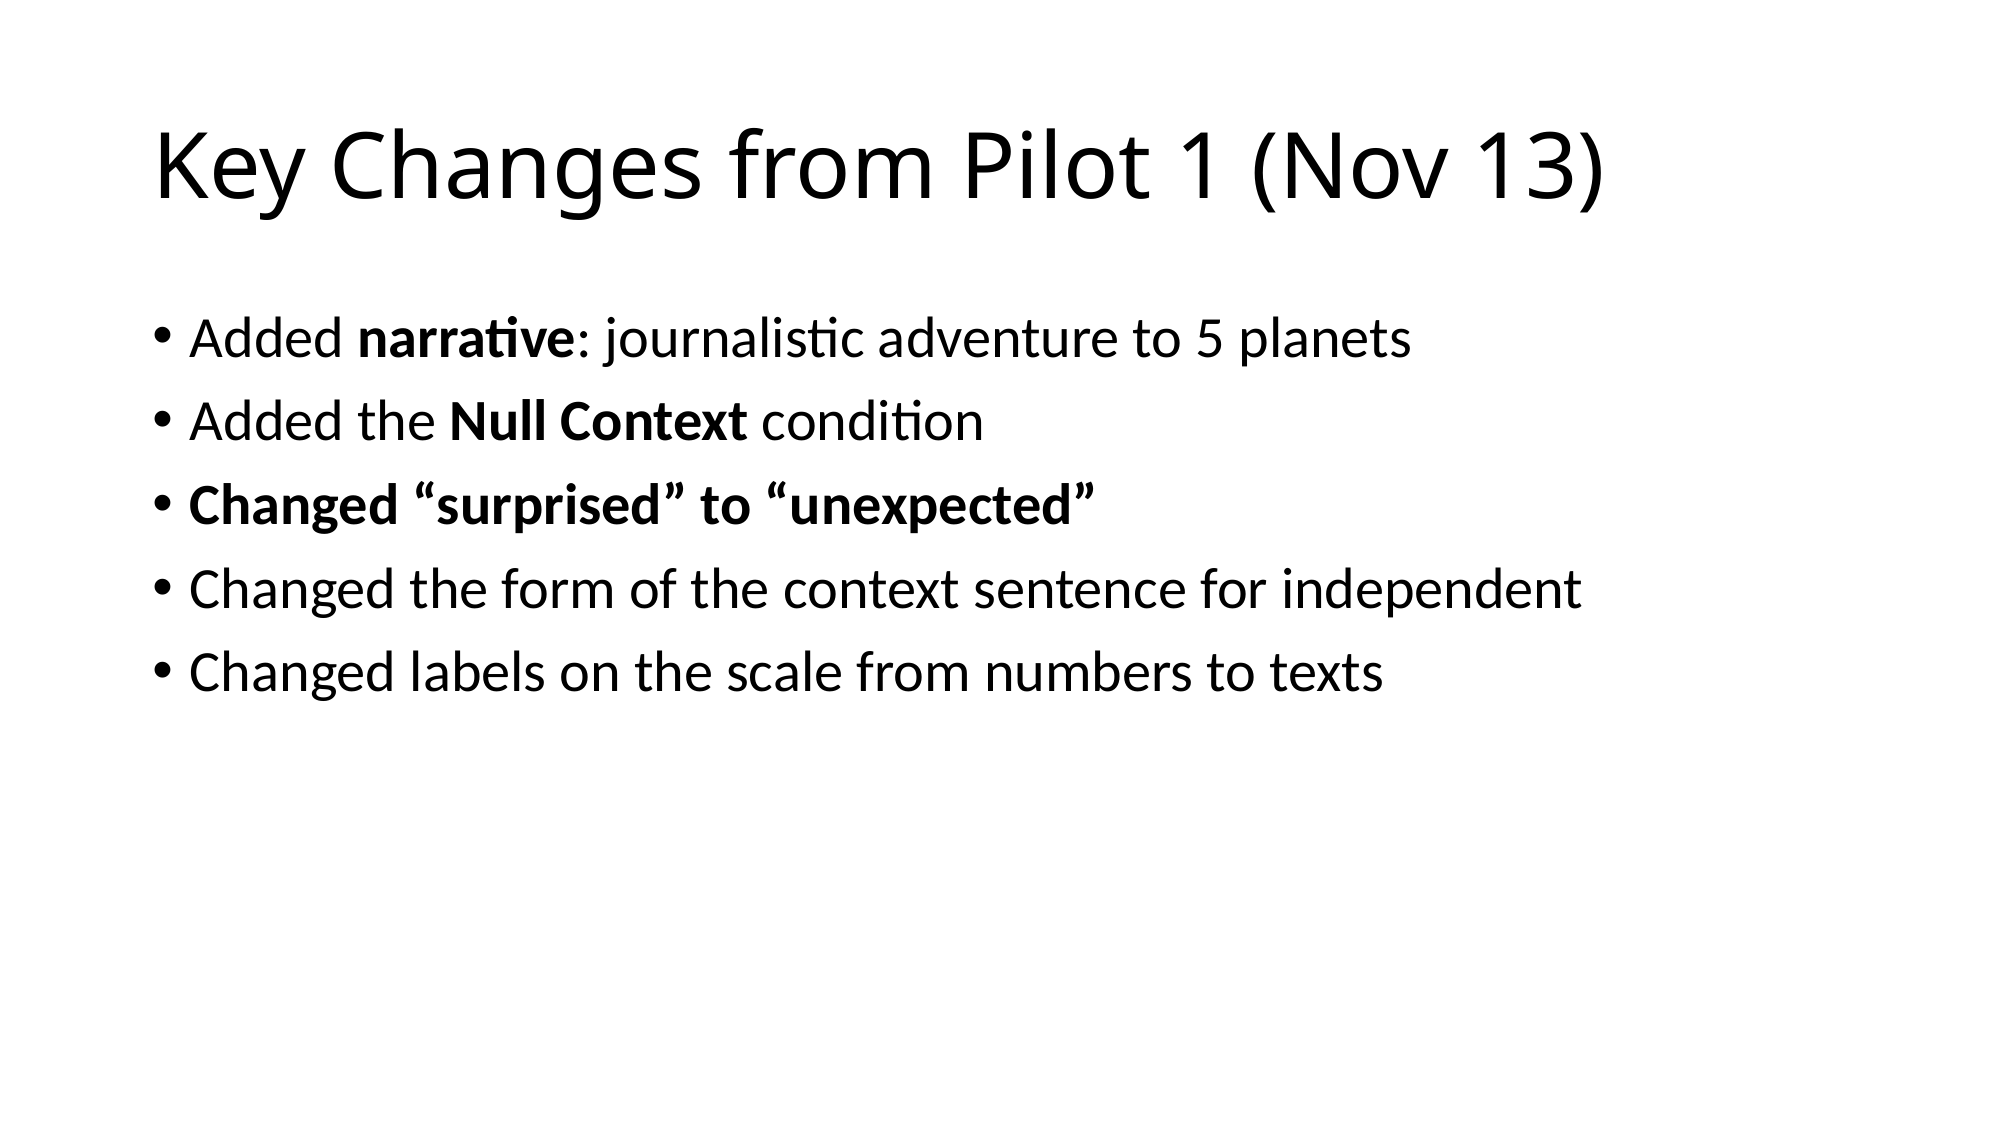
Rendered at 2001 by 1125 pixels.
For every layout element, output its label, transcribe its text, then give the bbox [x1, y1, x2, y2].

list Added narrative: journalistic adventure to 5 planets Added the Null Context condition Changed “surprised” to “unexpected” Changed the form of the context sentence for independent Changed labels on the scale from numbers to texts [137, 299, 1863, 1052]
title Key Changes from Pilot 1 (Nov 13) [137, 59, 1863, 278]
